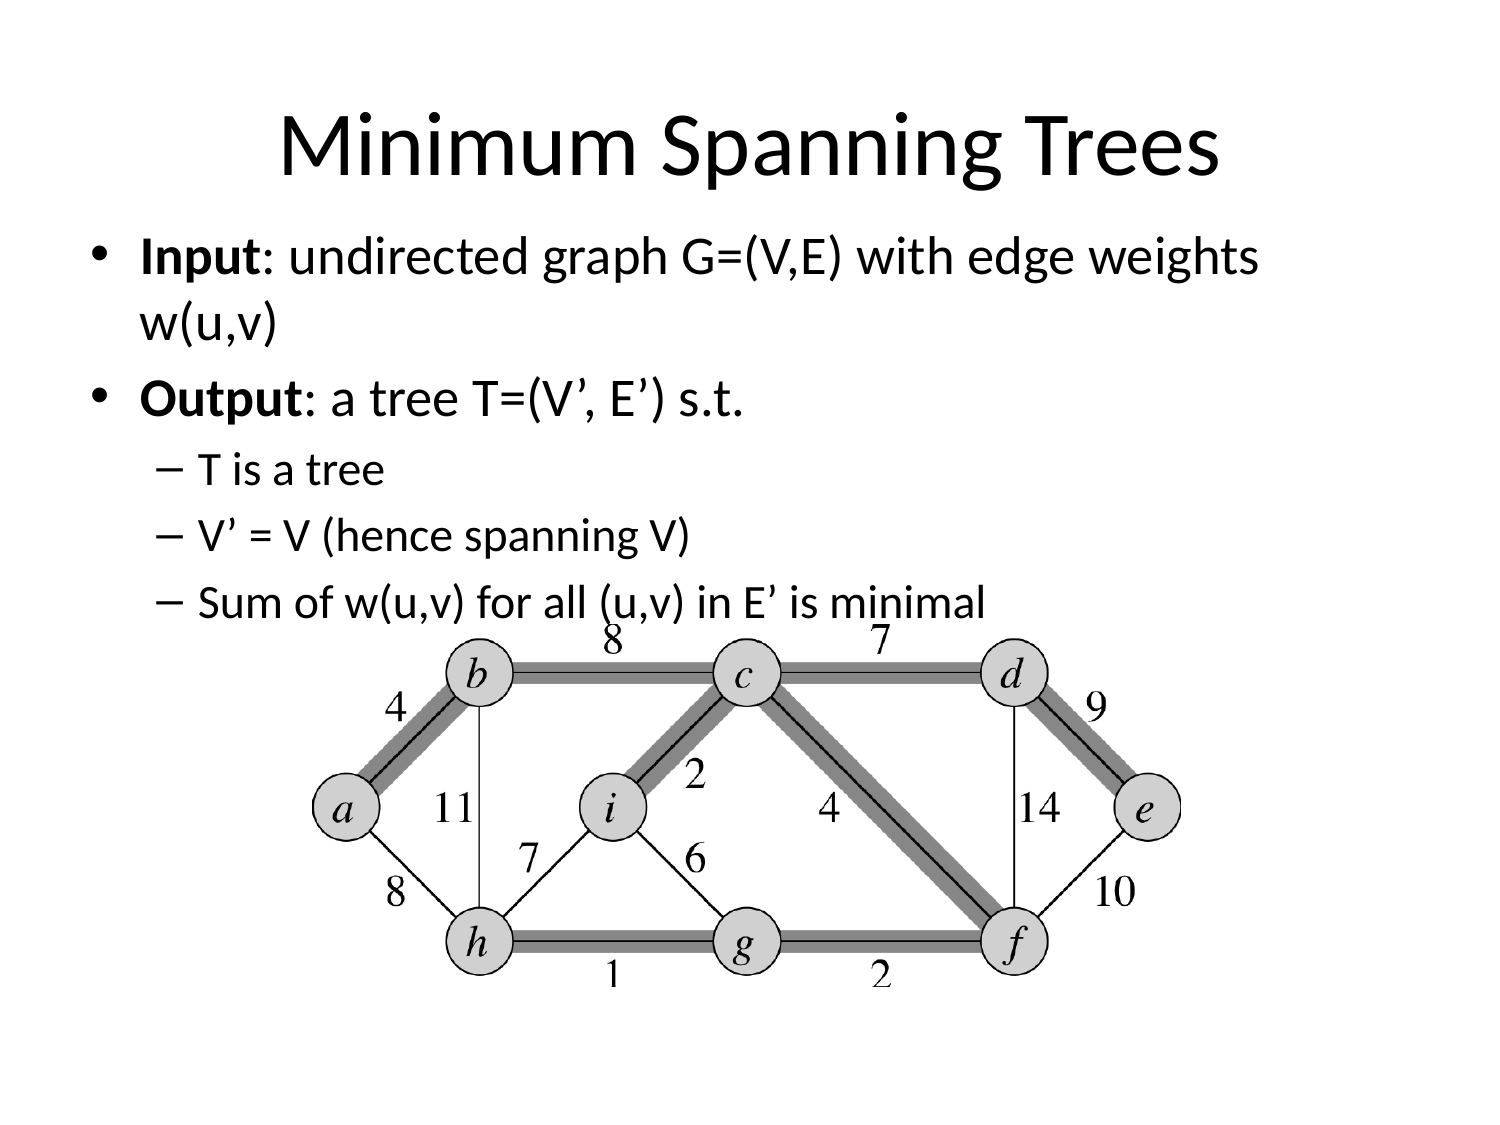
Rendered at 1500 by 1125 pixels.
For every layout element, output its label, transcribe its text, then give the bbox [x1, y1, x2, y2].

list Input: undirected graph G=(V,E) with edge weights w(u,v) Output: a tree T=(V’, E’) s.t. T is a tree V’ = V (hence spanning V) Sum of w(u,v) for all (u,v) in E’ is minimal [75, 212, 1425, 638]
picture [312, 624, 1181, 987]
title Minimum Spanning Trees [75, 45, 1425, 212]
